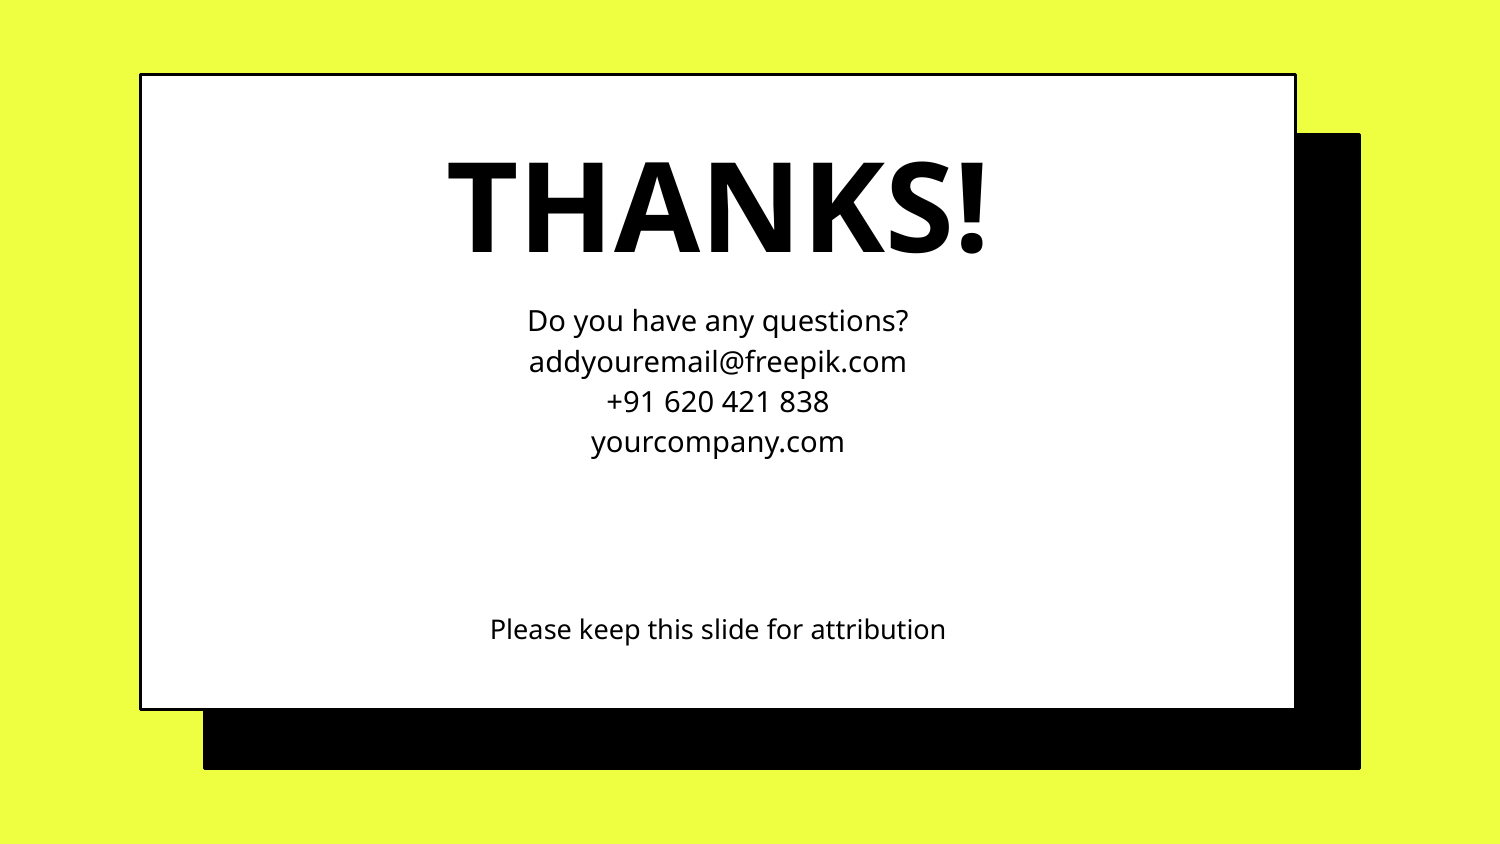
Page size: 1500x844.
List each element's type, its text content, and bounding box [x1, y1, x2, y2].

title THANKS! [385, 112, 1051, 283]
subtitle Do you have any questions? addyouremail@freepik.com +91 620 421 838 yourcompany.com [504, 282, 932, 488]
text_box Please keep this slide for attribution [396, 593, 1040, 669]
text_box [204, 134, 1360, 769]
text_box [140, 74, 1296, 710]
